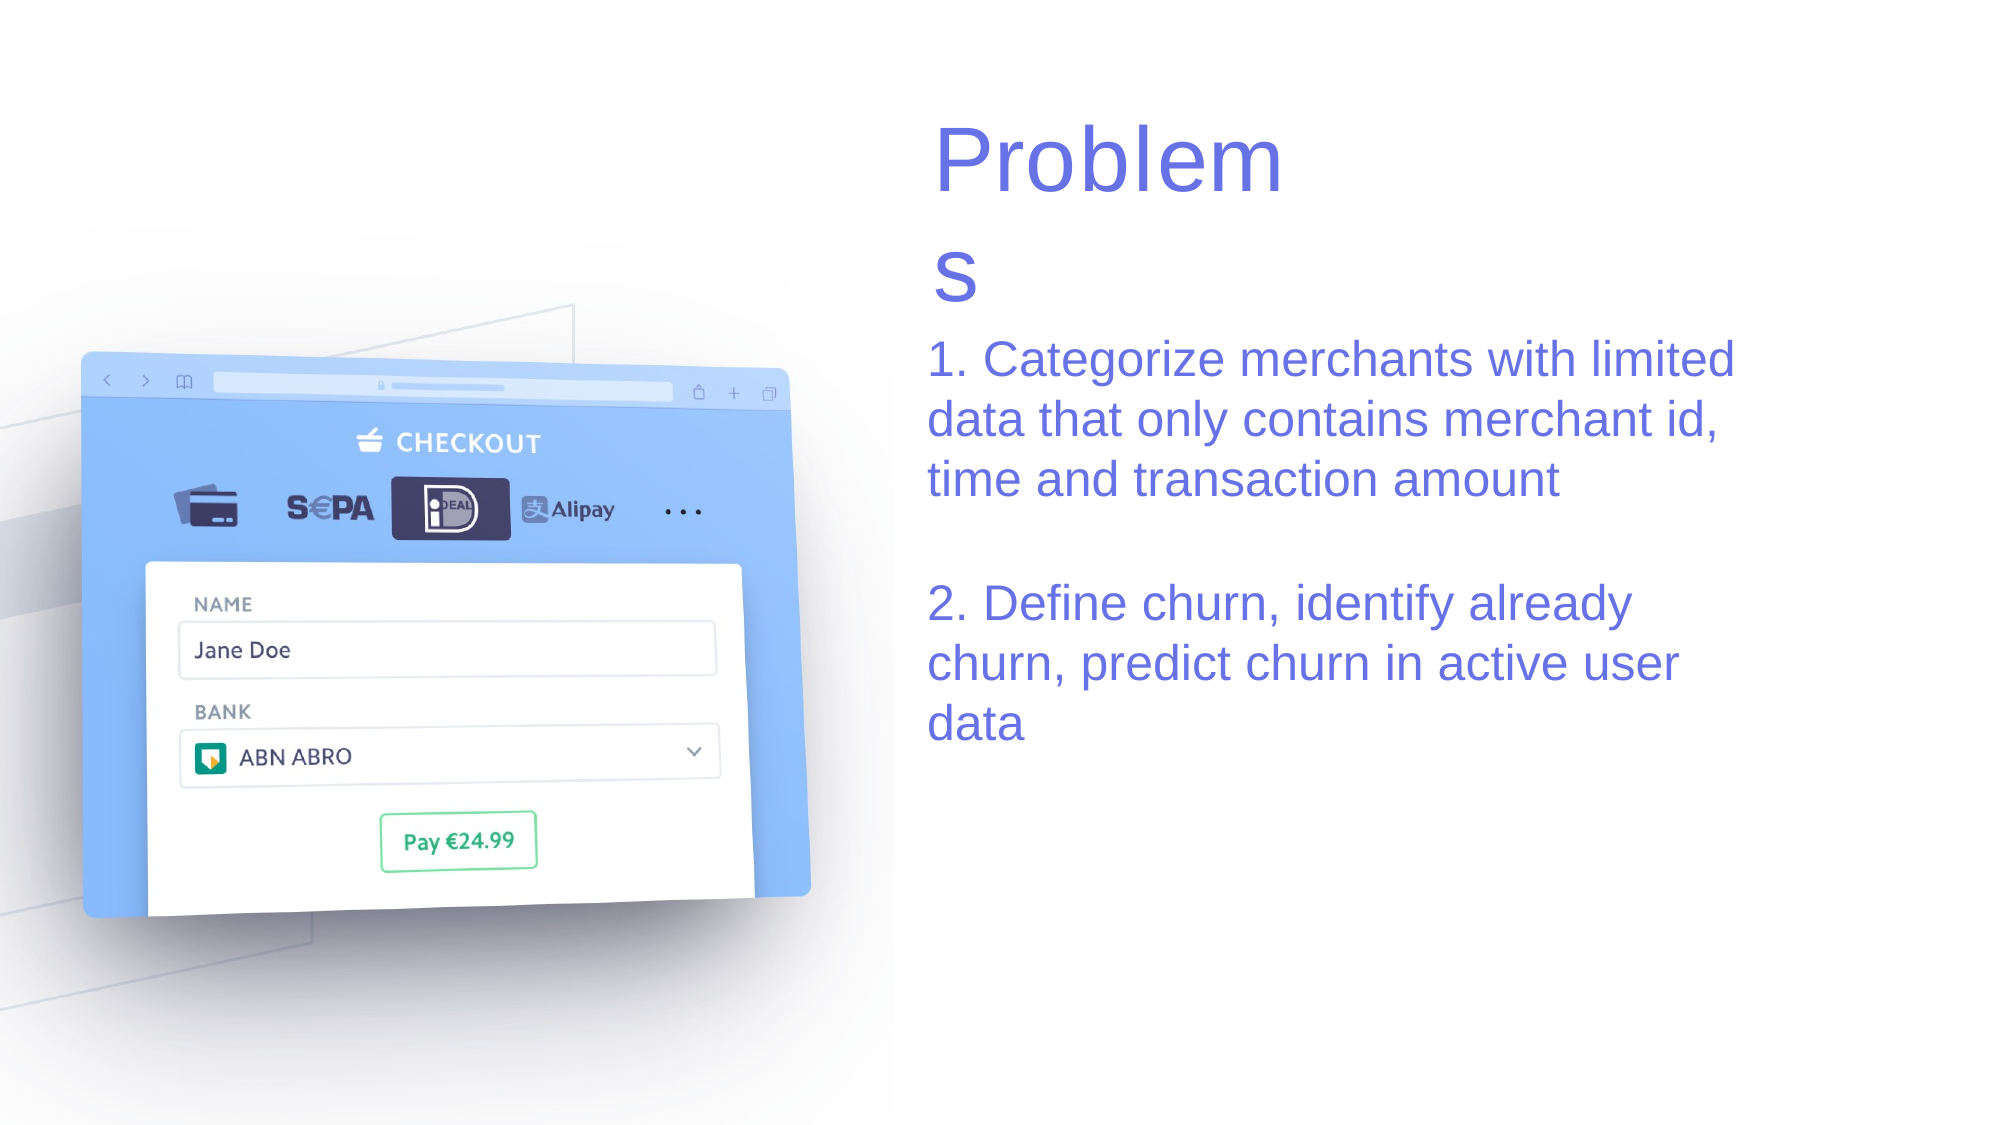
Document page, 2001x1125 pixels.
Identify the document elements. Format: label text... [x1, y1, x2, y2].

text_box [0, 224, 894, 1125]
text_box 1. Categorize merchants with limited data that only contains merchant id, time and transaction amount 2. Define churn, identify already churn, predict churn in active user data [924, 324, 1784, 750]
title Problems [682, 97, 1318, 320]
